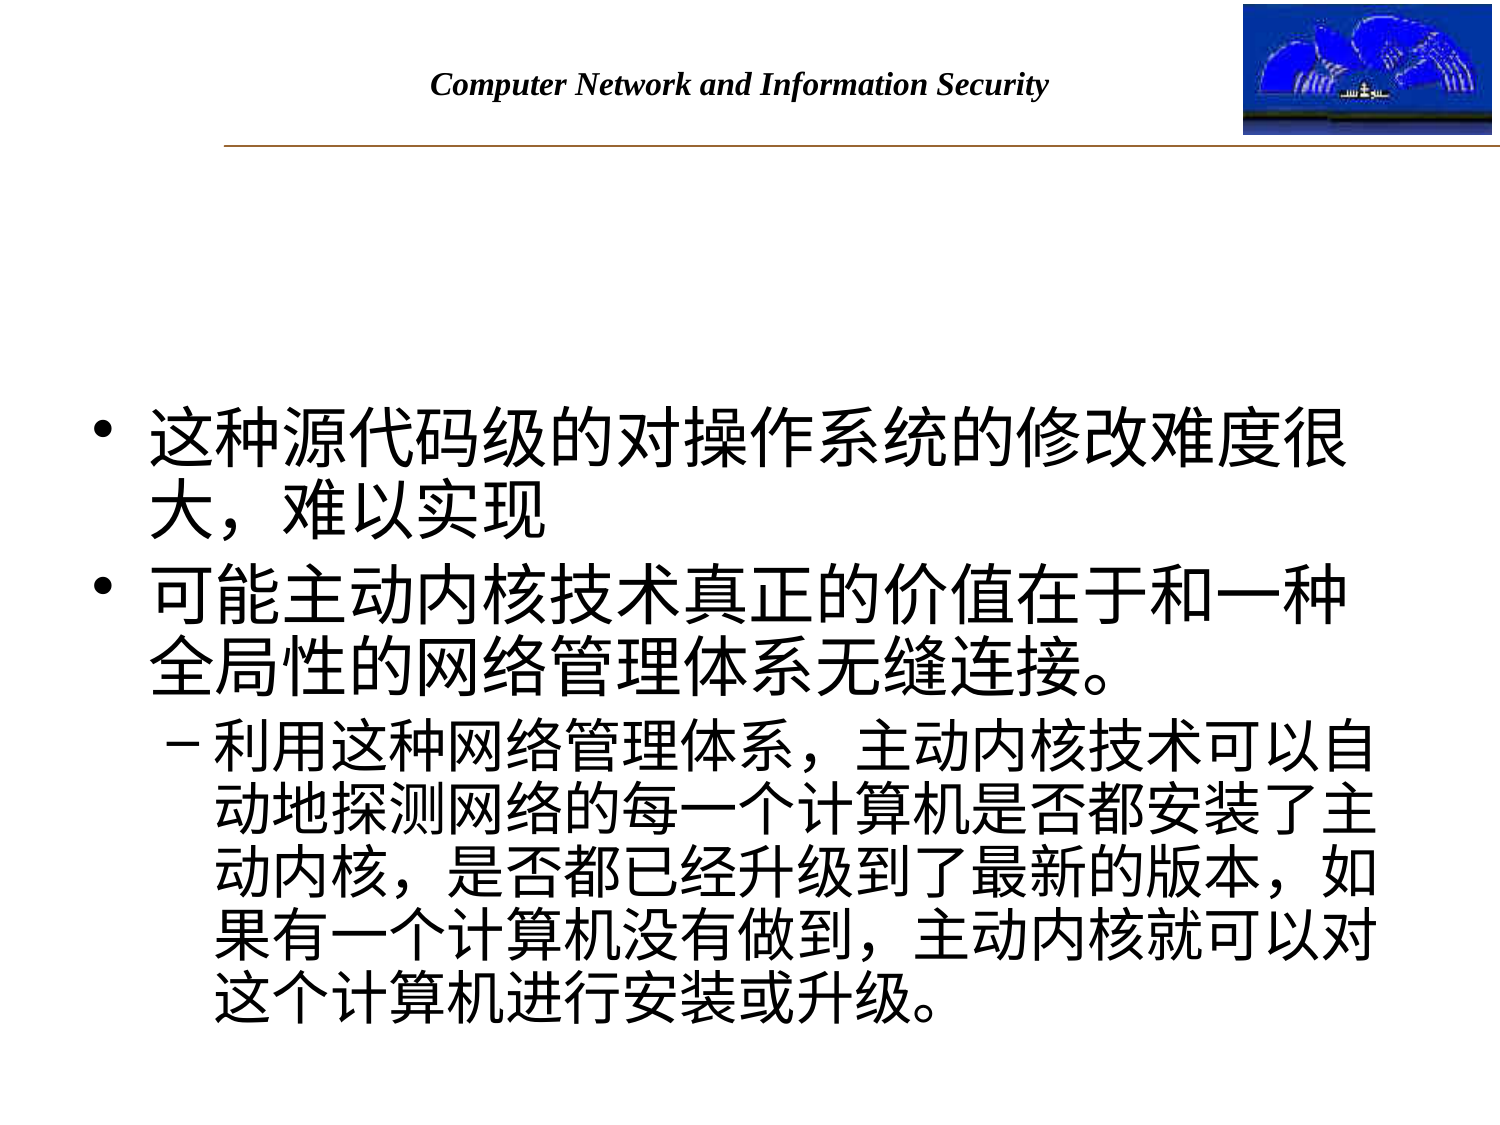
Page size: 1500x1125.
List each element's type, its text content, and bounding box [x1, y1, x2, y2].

list 这种源代码级的对操作系统的修改难度很大，难以实现 可能主动内核技术真正的价值在于和一种全局性的网络管理体系无缝连接。 利用这种网络管理体系，主动内核技术可以自动地探测网络的每一个计算机是否都安装了主动内核，是否都已经升级到了最新的版本，如果有一个计算机没有做到，主动内核就可以对这个计算机进行安装或升级。 [76, 396, 1428, 953]
